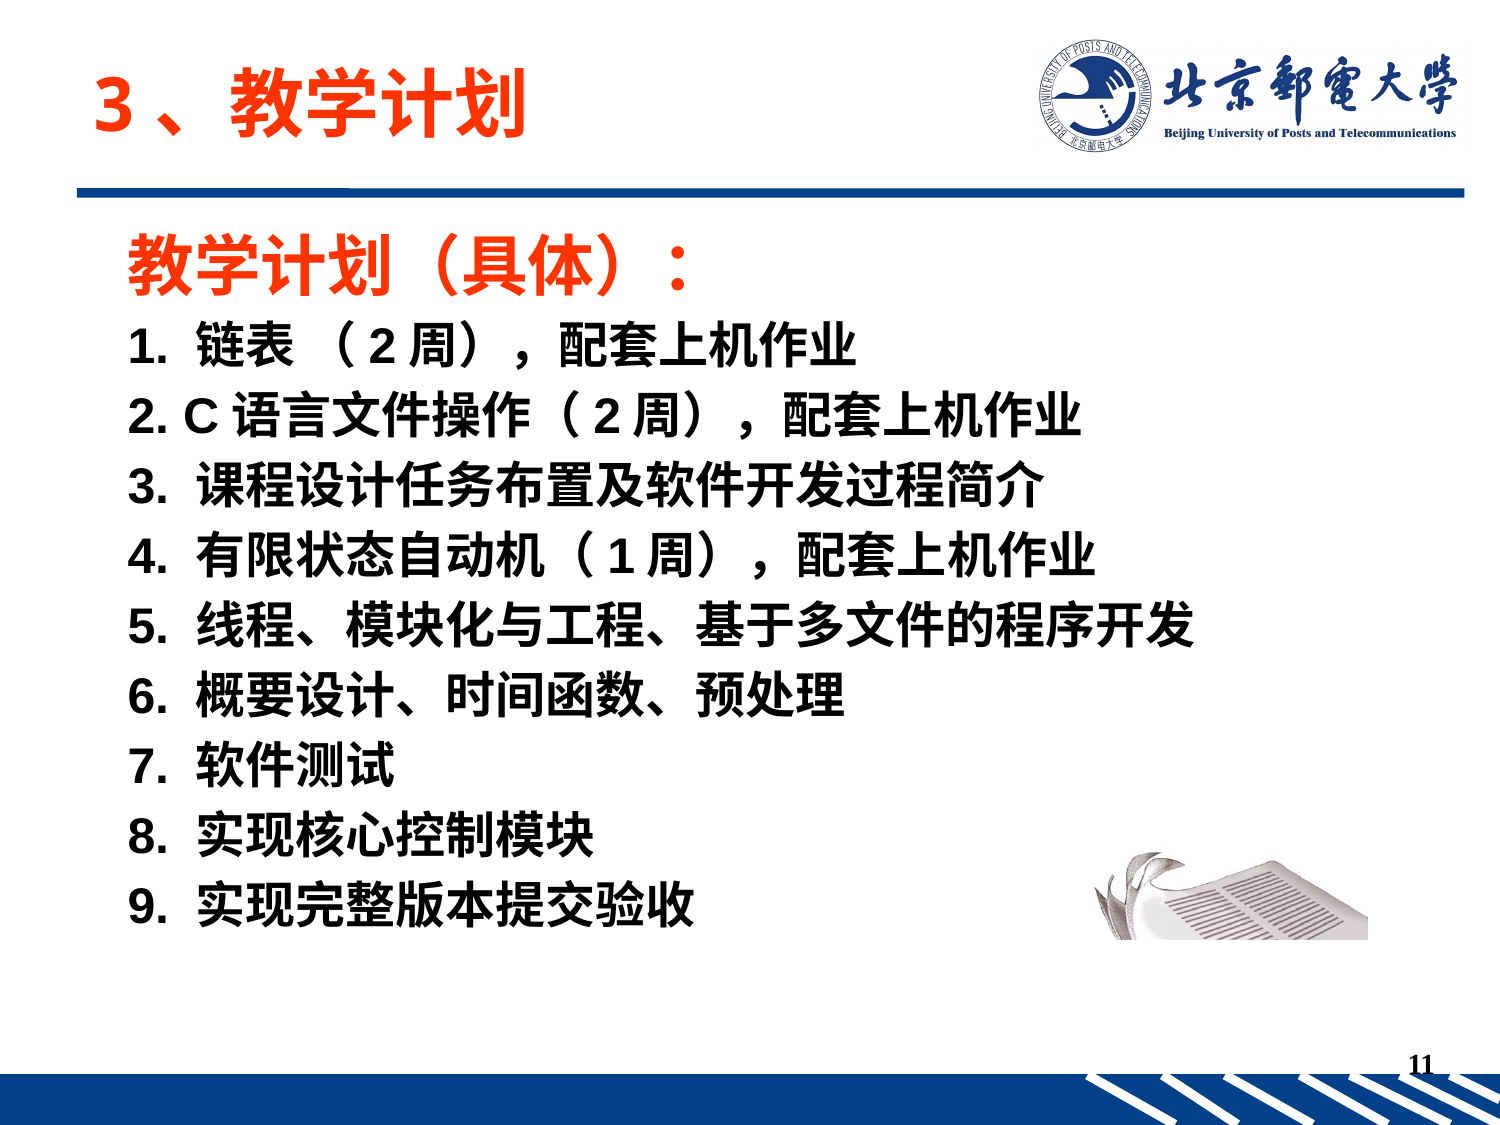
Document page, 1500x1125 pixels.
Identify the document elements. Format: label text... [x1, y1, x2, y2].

picture [1032, 35, 1465, 42]
picture [1092, 845, 1368, 941]
subtitle 教学计划（具体）： 1. 链表 （2周），配套上机作业 2. C语言文件操作（2周），配套上机作业 3. 课程设计任务布置及软件开发过程简介 4. 有限状态自动机（1周），配套上机作业 5. 线程、模块化与工程、基于多文件的程序开发 6. 概要设计、时间函数、预处理 7. 软件测试 8. 实现核心控制模块 9. 实现完整版本提交验收 [112, 216, 1388, 973]
text_box 3、教学计划 [76, 42, 1470, 161]
slide_number 11 [1137, 1037, 1451, 1113]
